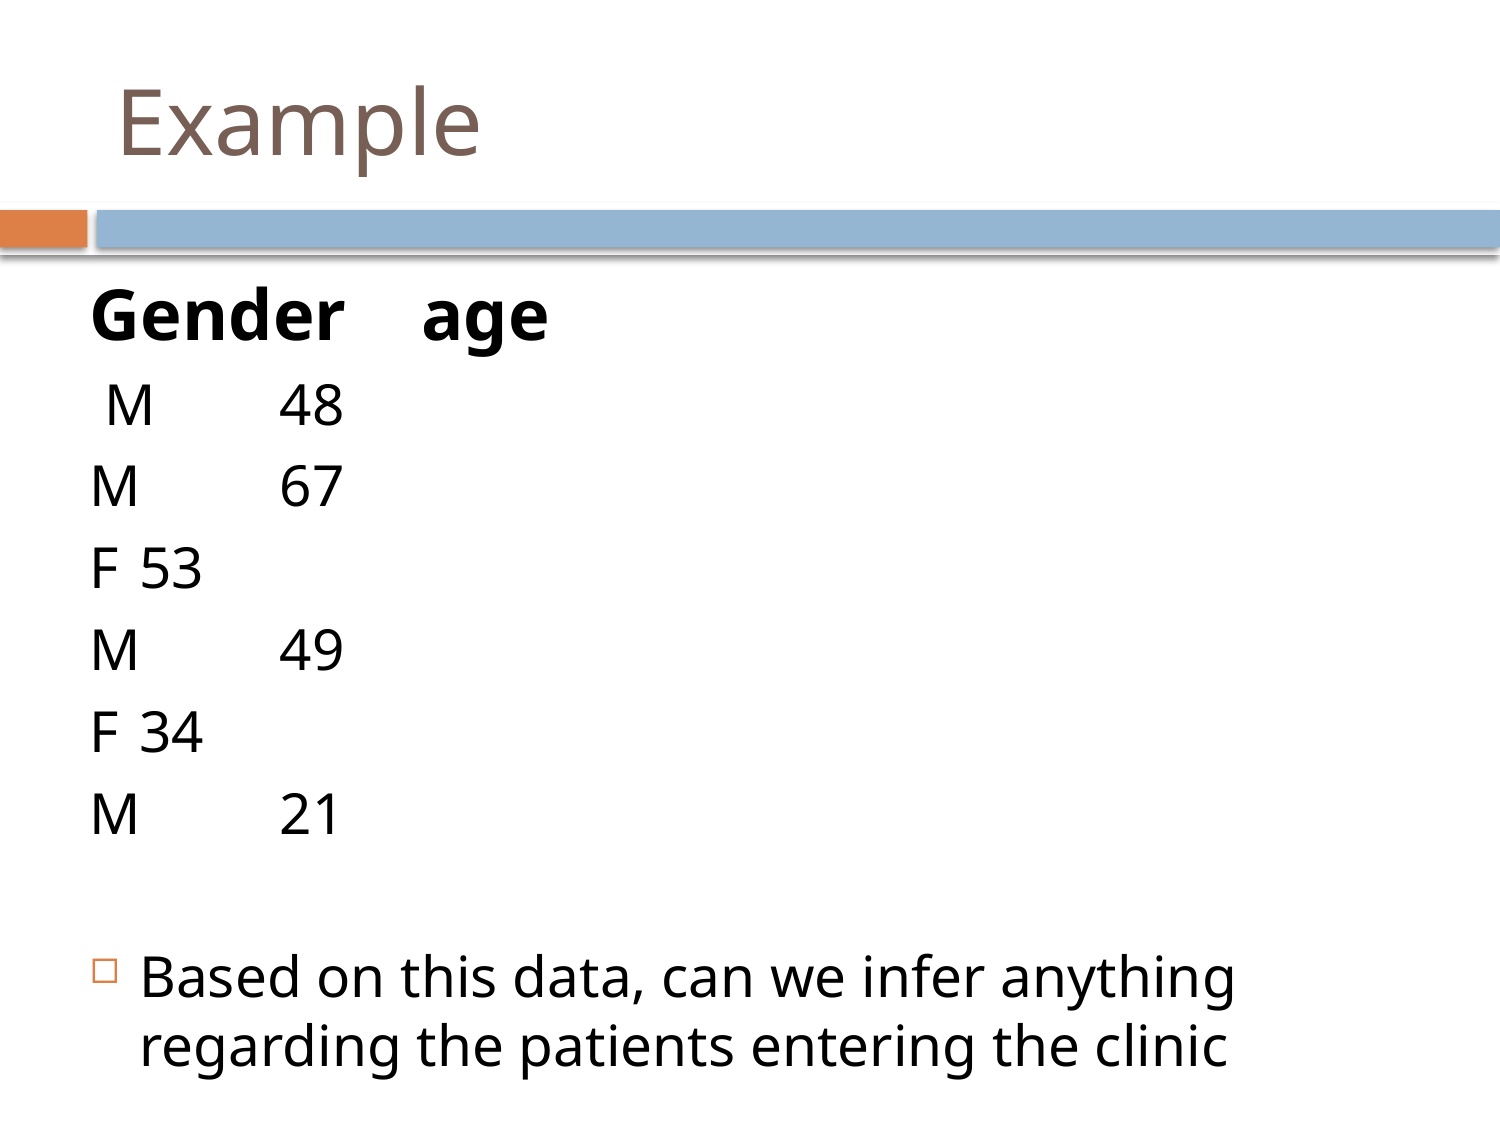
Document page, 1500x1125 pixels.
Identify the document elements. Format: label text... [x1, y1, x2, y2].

list Gender age M 48 M 67 F 53 M 49 F 34 M 21 Based on this data, can we infer anything regarding the patients entering the clinic [75, 262, 1425, 1088]
title Example [100, 37, 1438, 200]
